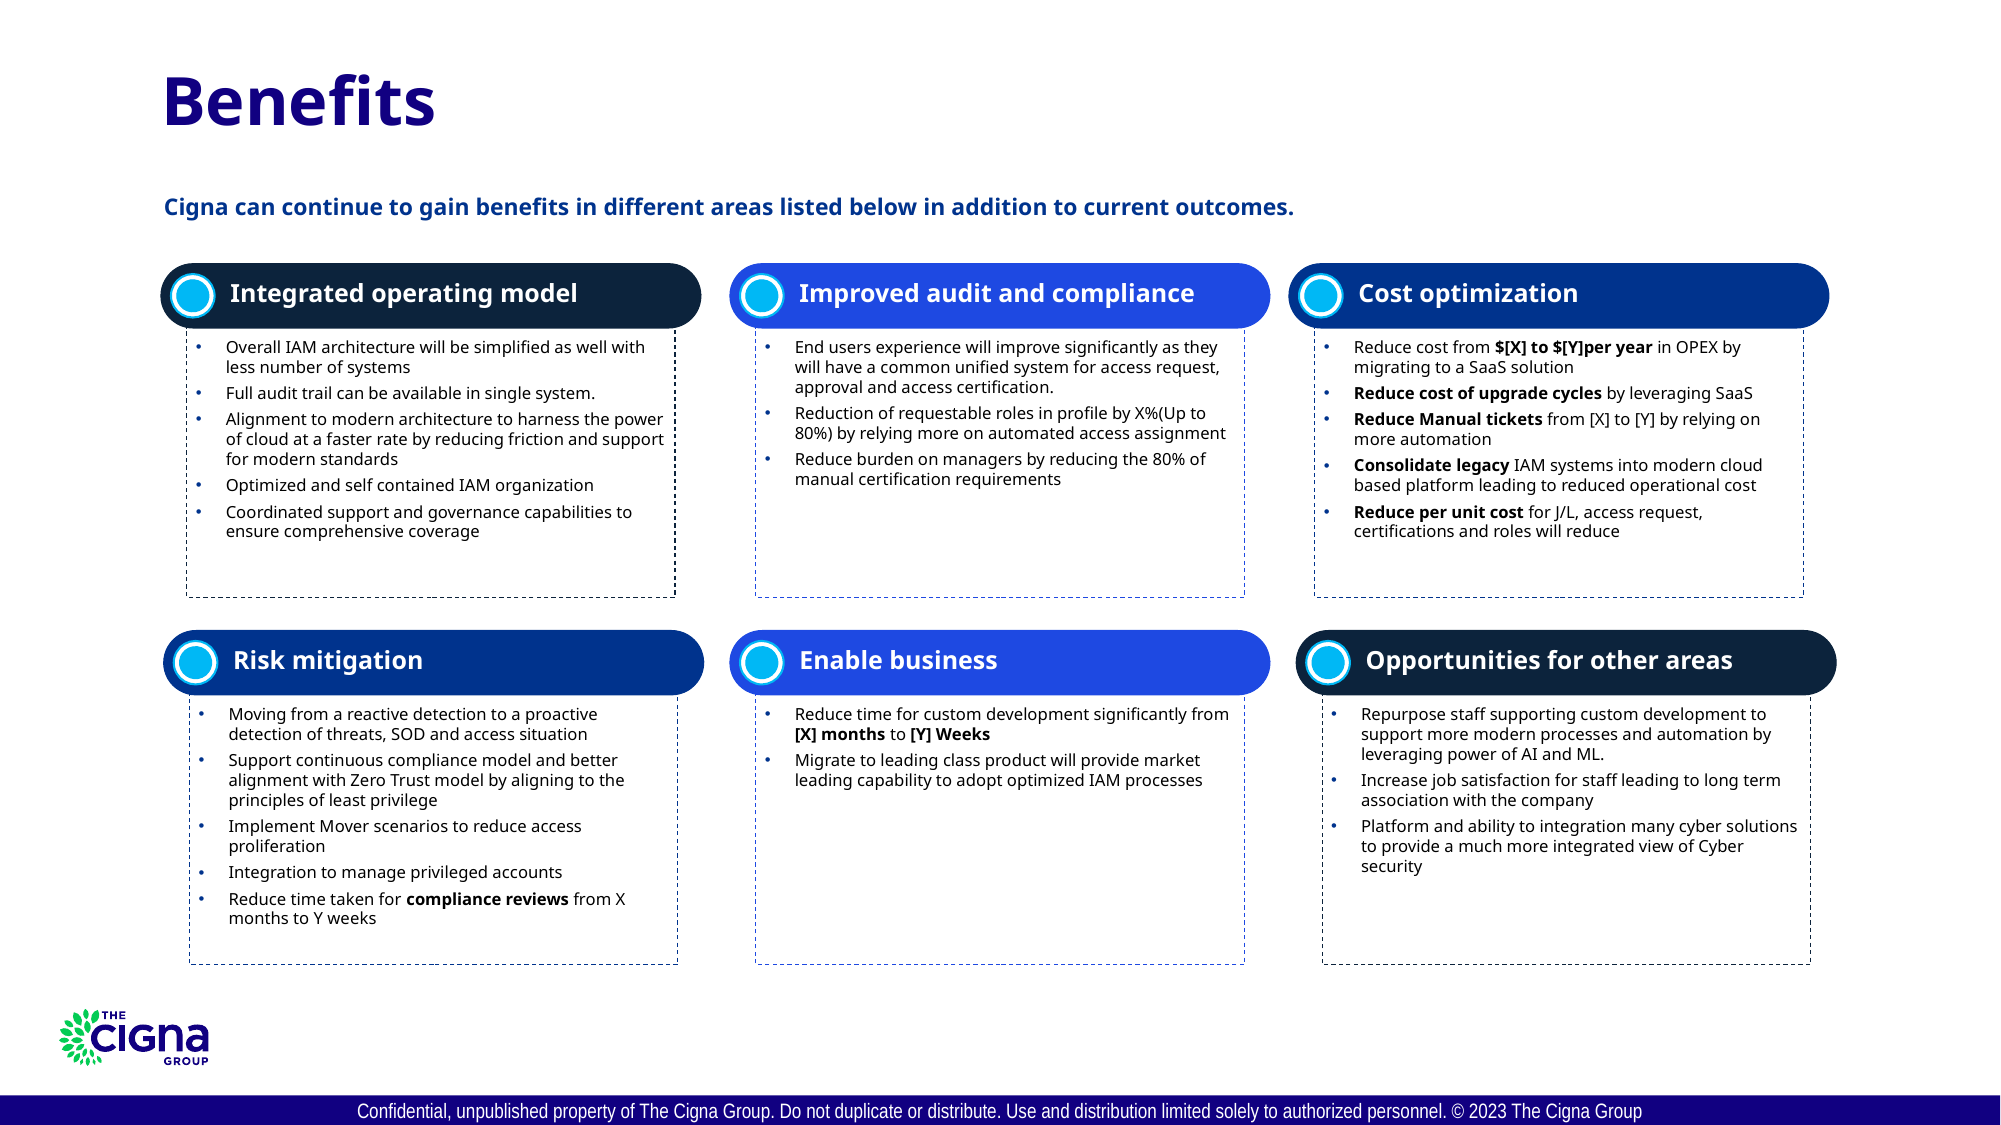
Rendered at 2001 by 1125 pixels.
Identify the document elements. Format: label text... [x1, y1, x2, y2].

text_box Risk mitigation [162, 629, 705, 696]
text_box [1299, 274, 1343, 318]
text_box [739, 640, 784, 685]
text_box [170, 274, 215, 318]
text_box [1306, 640, 1350, 685]
text_box Cost optimization [1287, 262, 1830, 330]
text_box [739, 274, 784, 318]
text_box Enable business [728, 629, 1272, 696]
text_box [173, 640, 218, 685]
text_box Repurpose staff supporting custom development to support more modern processes and automation by leveraging power of AI and ML. Increase job satisfaction for staff leading to long term association with the company Platform and ability to integration many cyber solutions to provide a much more integrated view of Cyber security [1321, 694, 1811, 966]
text_box Moving from a reactive detection to a proactive detection of threats, SOD and access situation Support continuous compliance model and better alignment with Zero Trust model by aligning to the principles of least privilege Implement Mover scenarios to reduce access proliferation Integration to manage privileged accounts Reduce time taken for compliance reviews from X months to Y weeks [189, 694, 679, 966]
text_box Integrated operating model [159, 262, 703, 330]
text_box Reduce time for custom development significantly from [X] months to [Y] Weeks Migrate to leading class product will provide market leading capability to adopt optimized IAM processes [755, 694, 1245, 966]
text_box Overall IAM architecture will be simplified as well with less number of systems Full audit trail can be available in single system. Alignment to modern architecture to harness the power of cloud at a faster rate by reducing friction and support for modern standards Optimized and self contained IAM organization Coordinated support and governance capabilities to ensure comprehensive coverage [186, 329, 676, 599]
text_box End users experience will improve significantly as they will have a common unified system for access request, approval and access certification. Reduction of requestable roles in profile by X%(Up to 80%) by relying more on automated access assignment Reduce burden on managers by reducing the 80% of manual certification requirements [755, 329, 1245, 599]
title Benefits [160, 59, 1942, 254]
text_box Opportunities for other areas [1295, 629, 1838, 696]
text_box Improved audit and compliance [728, 262, 1272, 330]
text_box Reduce cost from $[X] to $[Y]per year in OPEX by migrating to a SaaS solution Reduce cost of upgrade cycles by leveraging SaaS Reduce Manual tickets from [X] to [Y] by relying on more automation Consolidate legacy IAM systems into modern cloud based platform leading to reduced operational cost Reduce per unit cost for J/L, access request, certifications and roles will reduce [1314, 329, 1804, 599]
